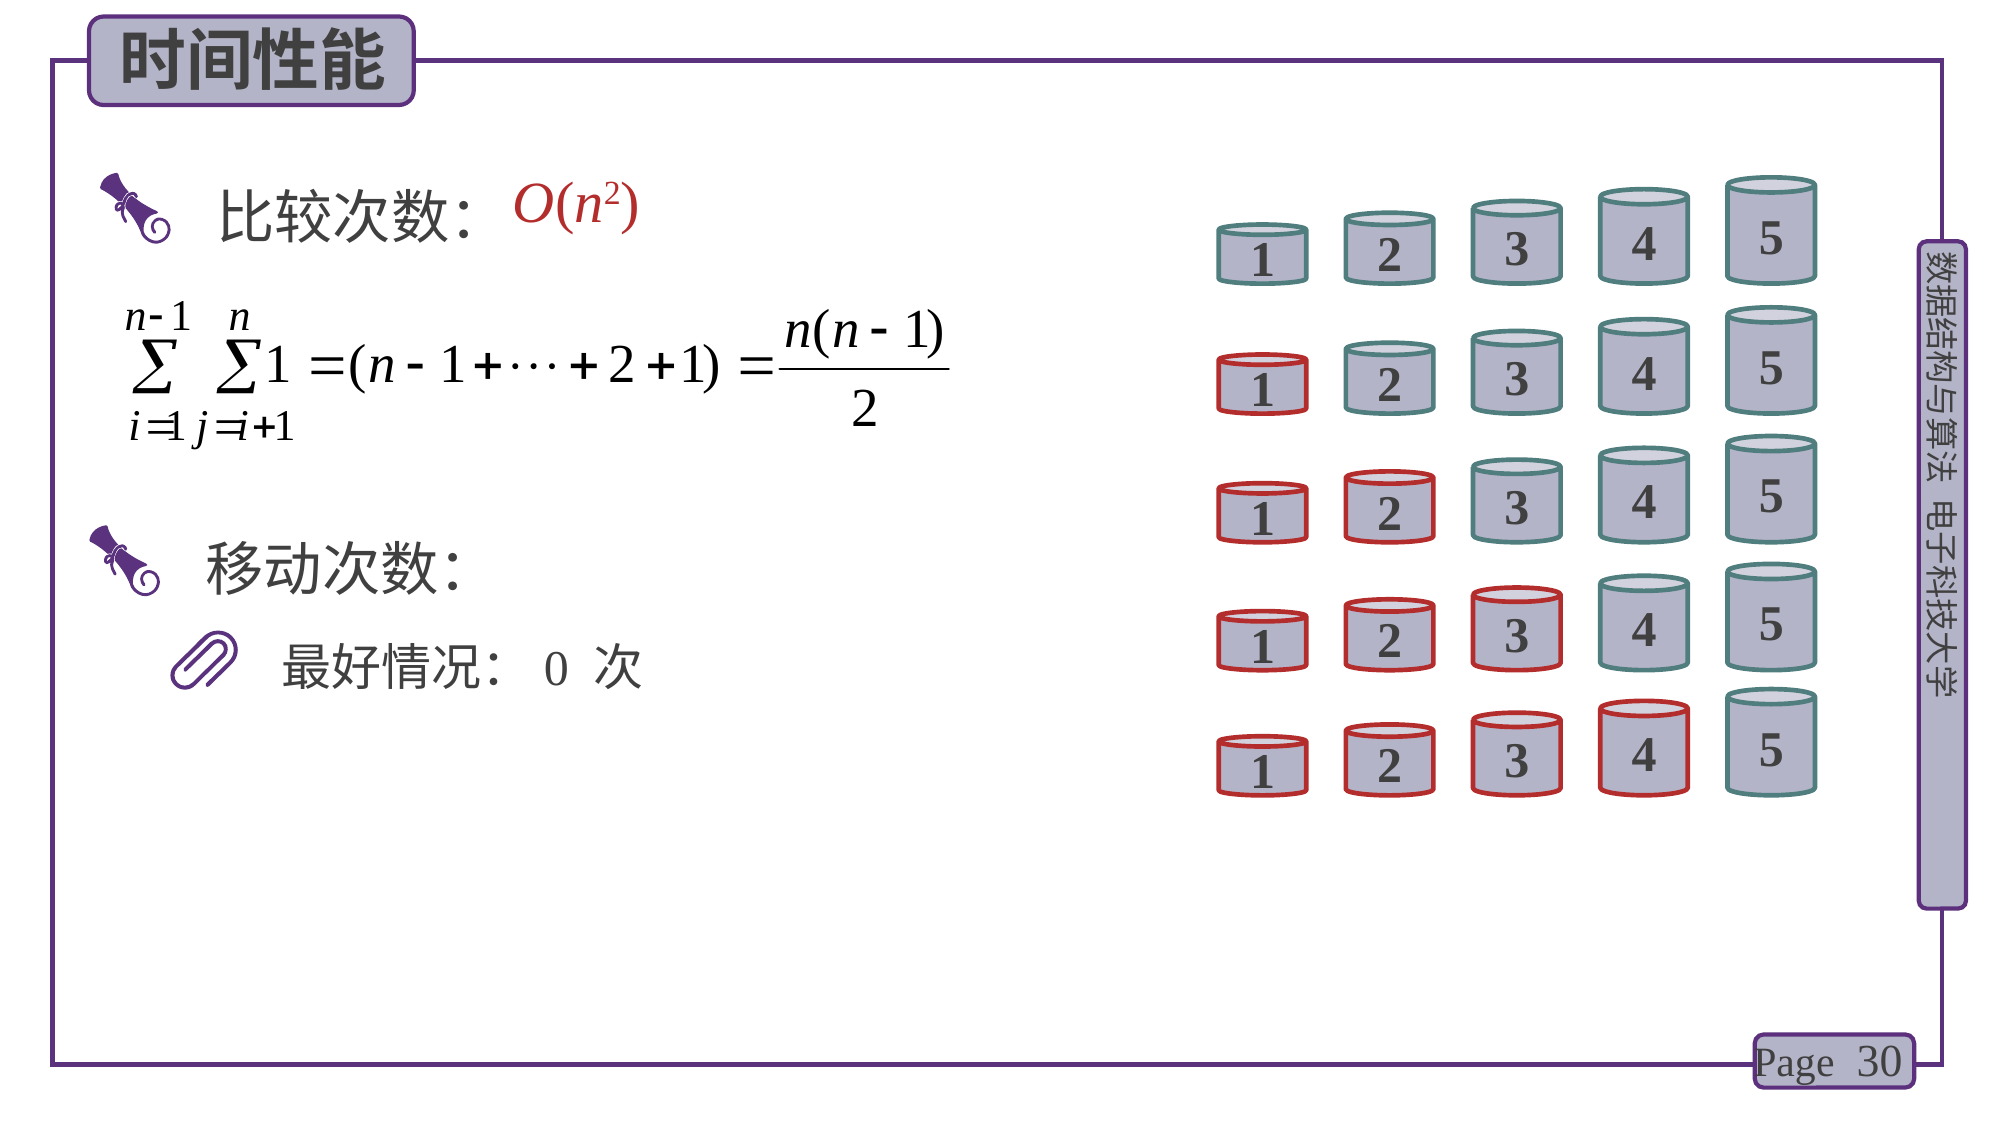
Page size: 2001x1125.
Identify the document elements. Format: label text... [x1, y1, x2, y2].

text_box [114, 283, 961, 465]
text_box 时间性能 [104, 10, 420, 105]
text_box 2 [1345, 342, 1434, 414]
text_box 5 [1727, 177, 1815, 284]
text_box 3 [1473, 587, 1561, 671]
text_box 1 [1218, 483, 1307, 543]
text_box 4 [1600, 189, 1688, 284]
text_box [168, 621, 729, 704]
text_box 2 [1345, 724, 1434, 796]
text_box 2 [1345, 471, 1434, 543]
text_box 5 [1727, 563, 1815, 671]
text_box 4 [1600, 575, 1688, 671]
text_box 3 [1473, 200, 1561, 284]
text_box 2 [1345, 599, 1434, 671]
text_box 1 [1218, 354, 1307, 414]
text_box 1 [1218, 736, 1307, 796]
text_box 3 [1473, 330, 1561, 414]
text_box 1 [1218, 224, 1307, 284]
text_box 5 [1727, 436, 1815, 543]
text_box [99, 151, 812, 250]
text_box 5 [1727, 689, 1815, 796]
text_box 5 [1727, 307, 1815, 414]
text_box 3 [1473, 459, 1561, 543]
text_box 1 [1218, 611, 1307, 671]
text_box 4 [1600, 447, 1688, 543]
text_box 4 [1600, 319, 1688, 414]
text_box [88, 503, 802, 611]
text_box 3 [1473, 712, 1561, 796]
text_box 2 [1345, 212, 1434, 284]
text_box [87, 15, 405, 107]
text_box 4 [1600, 700, 1688, 796]
